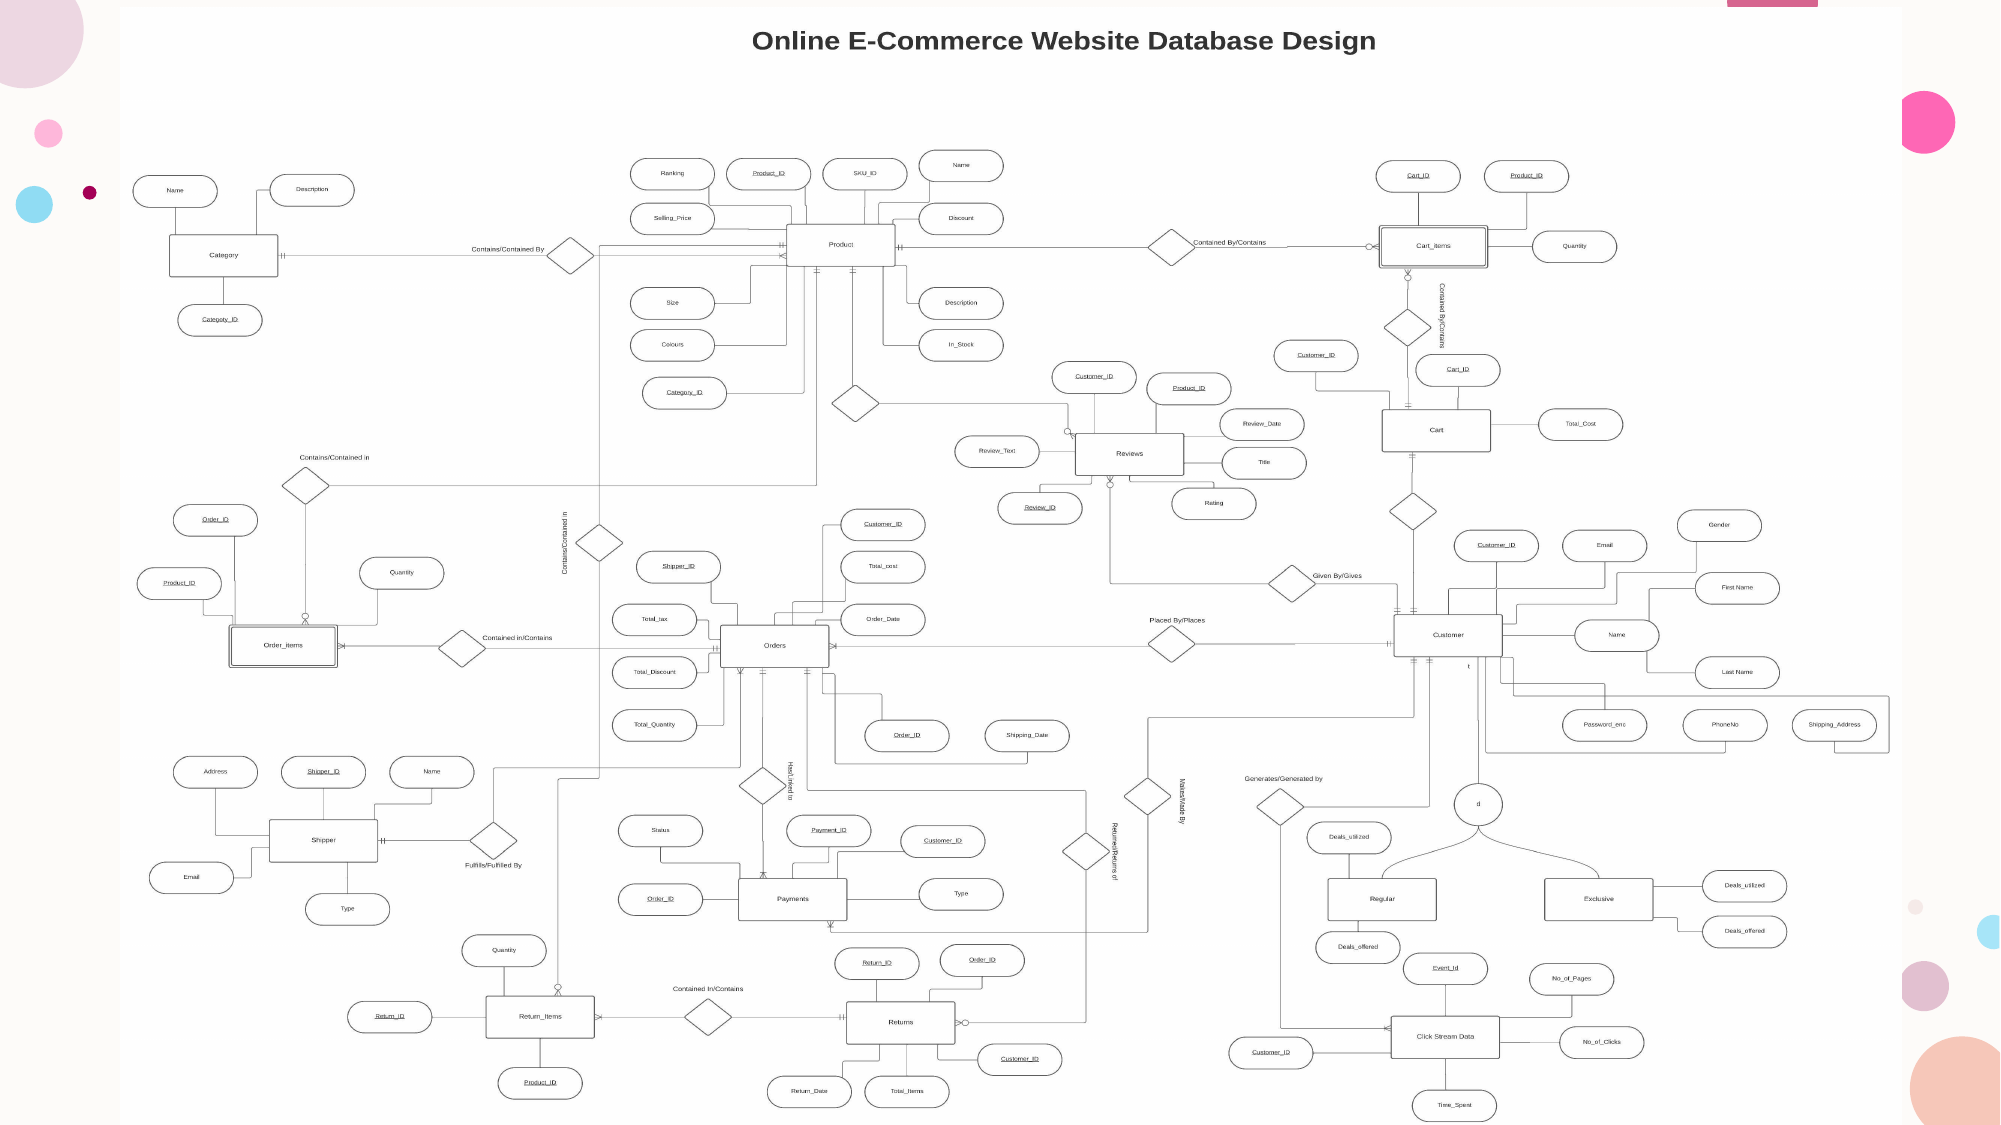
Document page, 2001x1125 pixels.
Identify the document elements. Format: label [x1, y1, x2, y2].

picture [120, 7, 1902, 1125]
